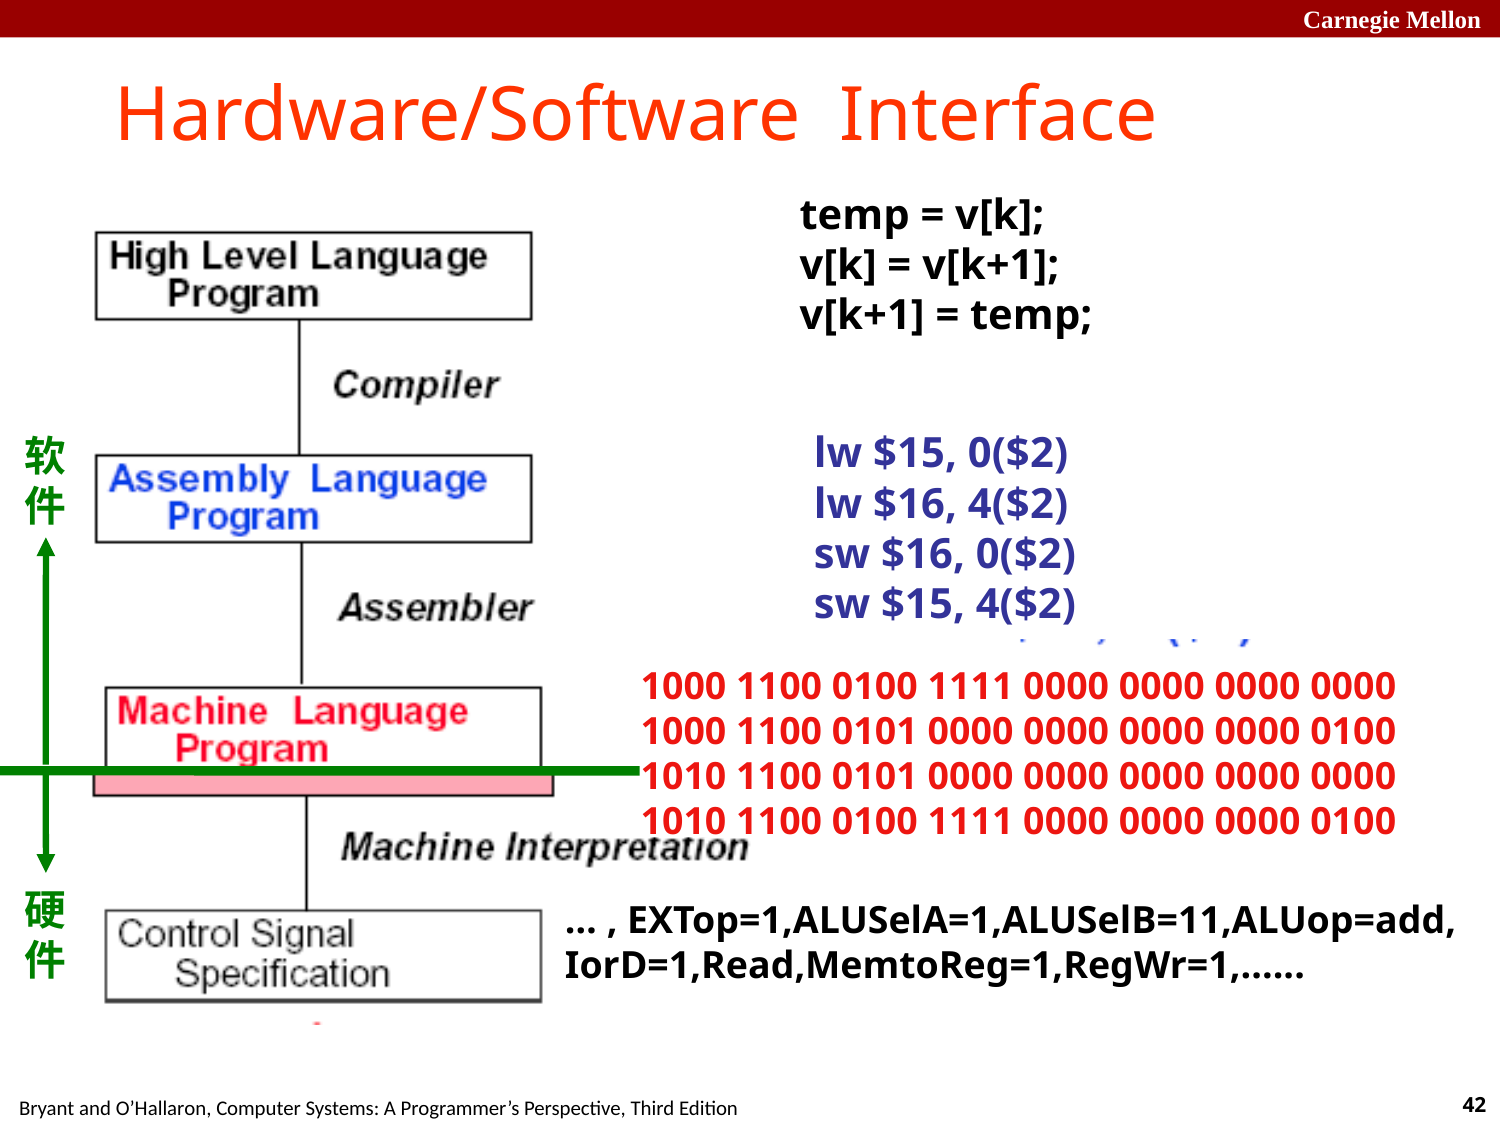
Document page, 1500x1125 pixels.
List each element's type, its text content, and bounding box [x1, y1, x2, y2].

text_box … , EXTop=1,ALUSelA=1,ALUSelB=11,ALUop=add, IorD=1,Read,MemtoReg=1,RegWr=1,...... [565, 896, 1492, 1038]
title Hardware/Software Interface [99, 8, 1413, 212]
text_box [3, 422, 88, 765]
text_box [3, 772, 88, 992]
picture [45, 164, 1396, 1026]
